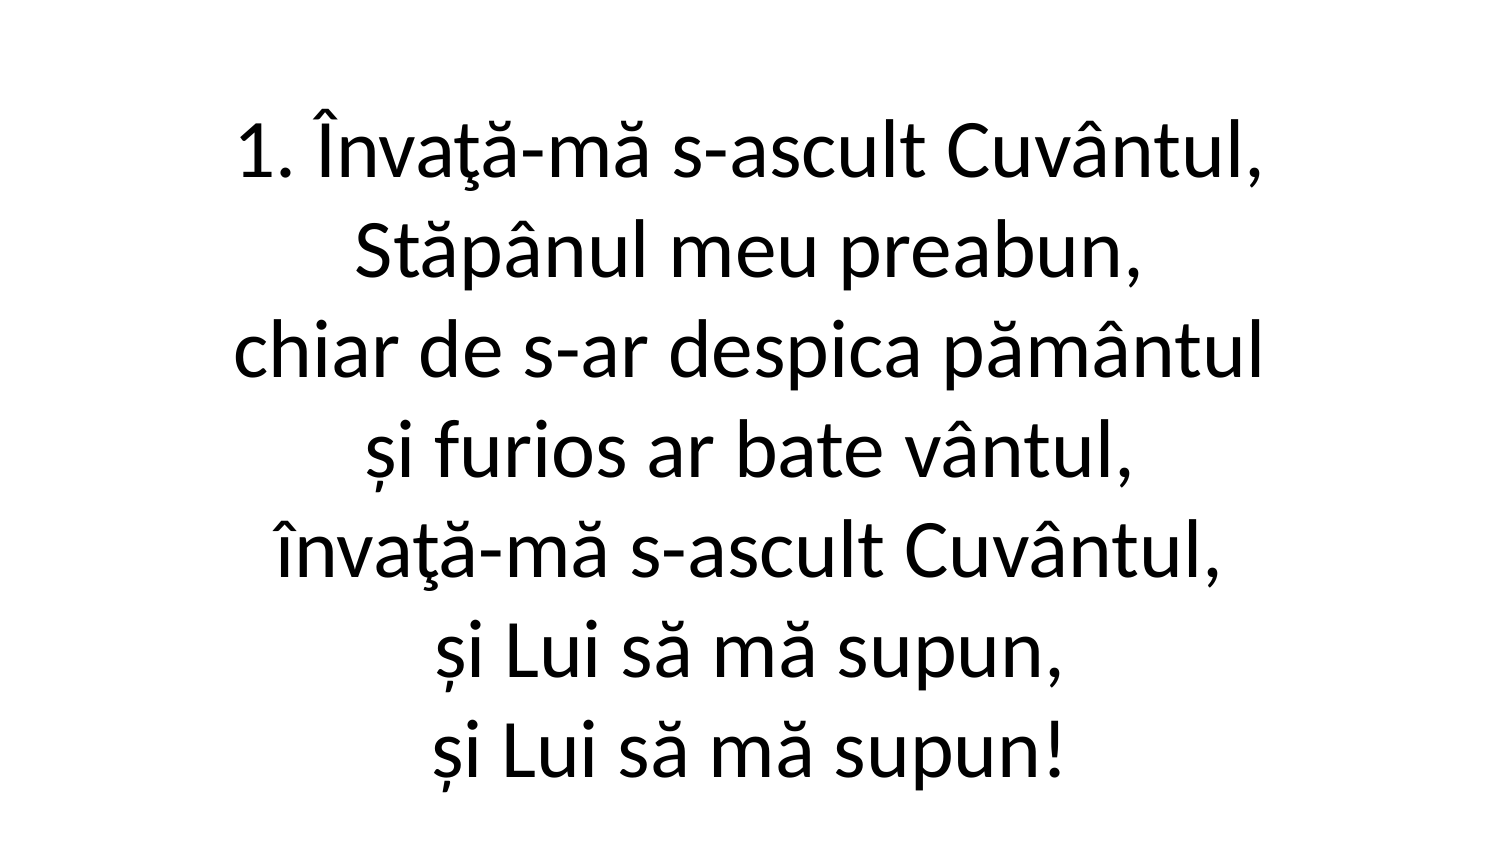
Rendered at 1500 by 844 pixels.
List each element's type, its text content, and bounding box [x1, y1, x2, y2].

text_box 1. Învaţă-mă s-ascult Cuvântul, Stăpânul meu preabun, chiar de s-ar despica pământul și furios ar bate vântul, învaţă-mă s-ascult Cuvântul, și Lui să mă supun, și Lui să mă supun! [218, 42, 1282, 802]
